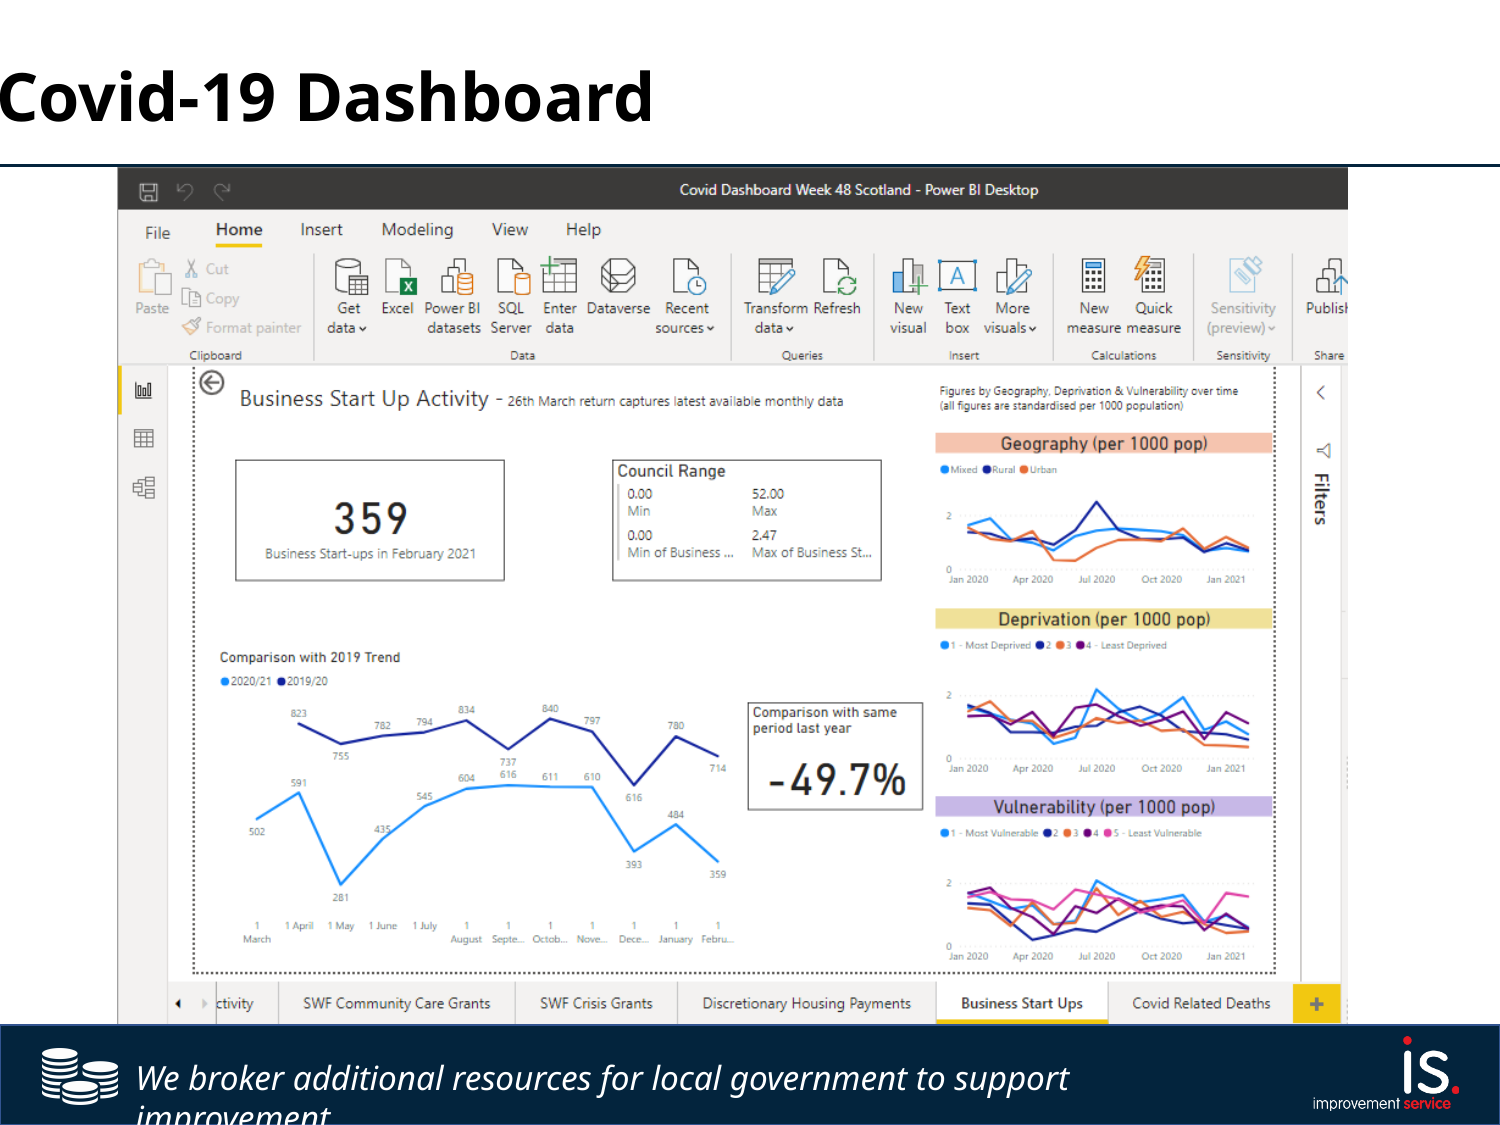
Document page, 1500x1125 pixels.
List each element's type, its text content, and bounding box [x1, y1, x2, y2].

text_box [0, 1024, 1500, 1125]
picture [1313, 1035, 1460, 1111]
text_box We broker additional resources for local government to support improvement [120, 1049, 1208, 1125]
picture [117, 166, 1348, 1024]
text_box Covid-19 Dashboard [0, 47, 671, 142]
picture [42, 1048, 118, 1105]
